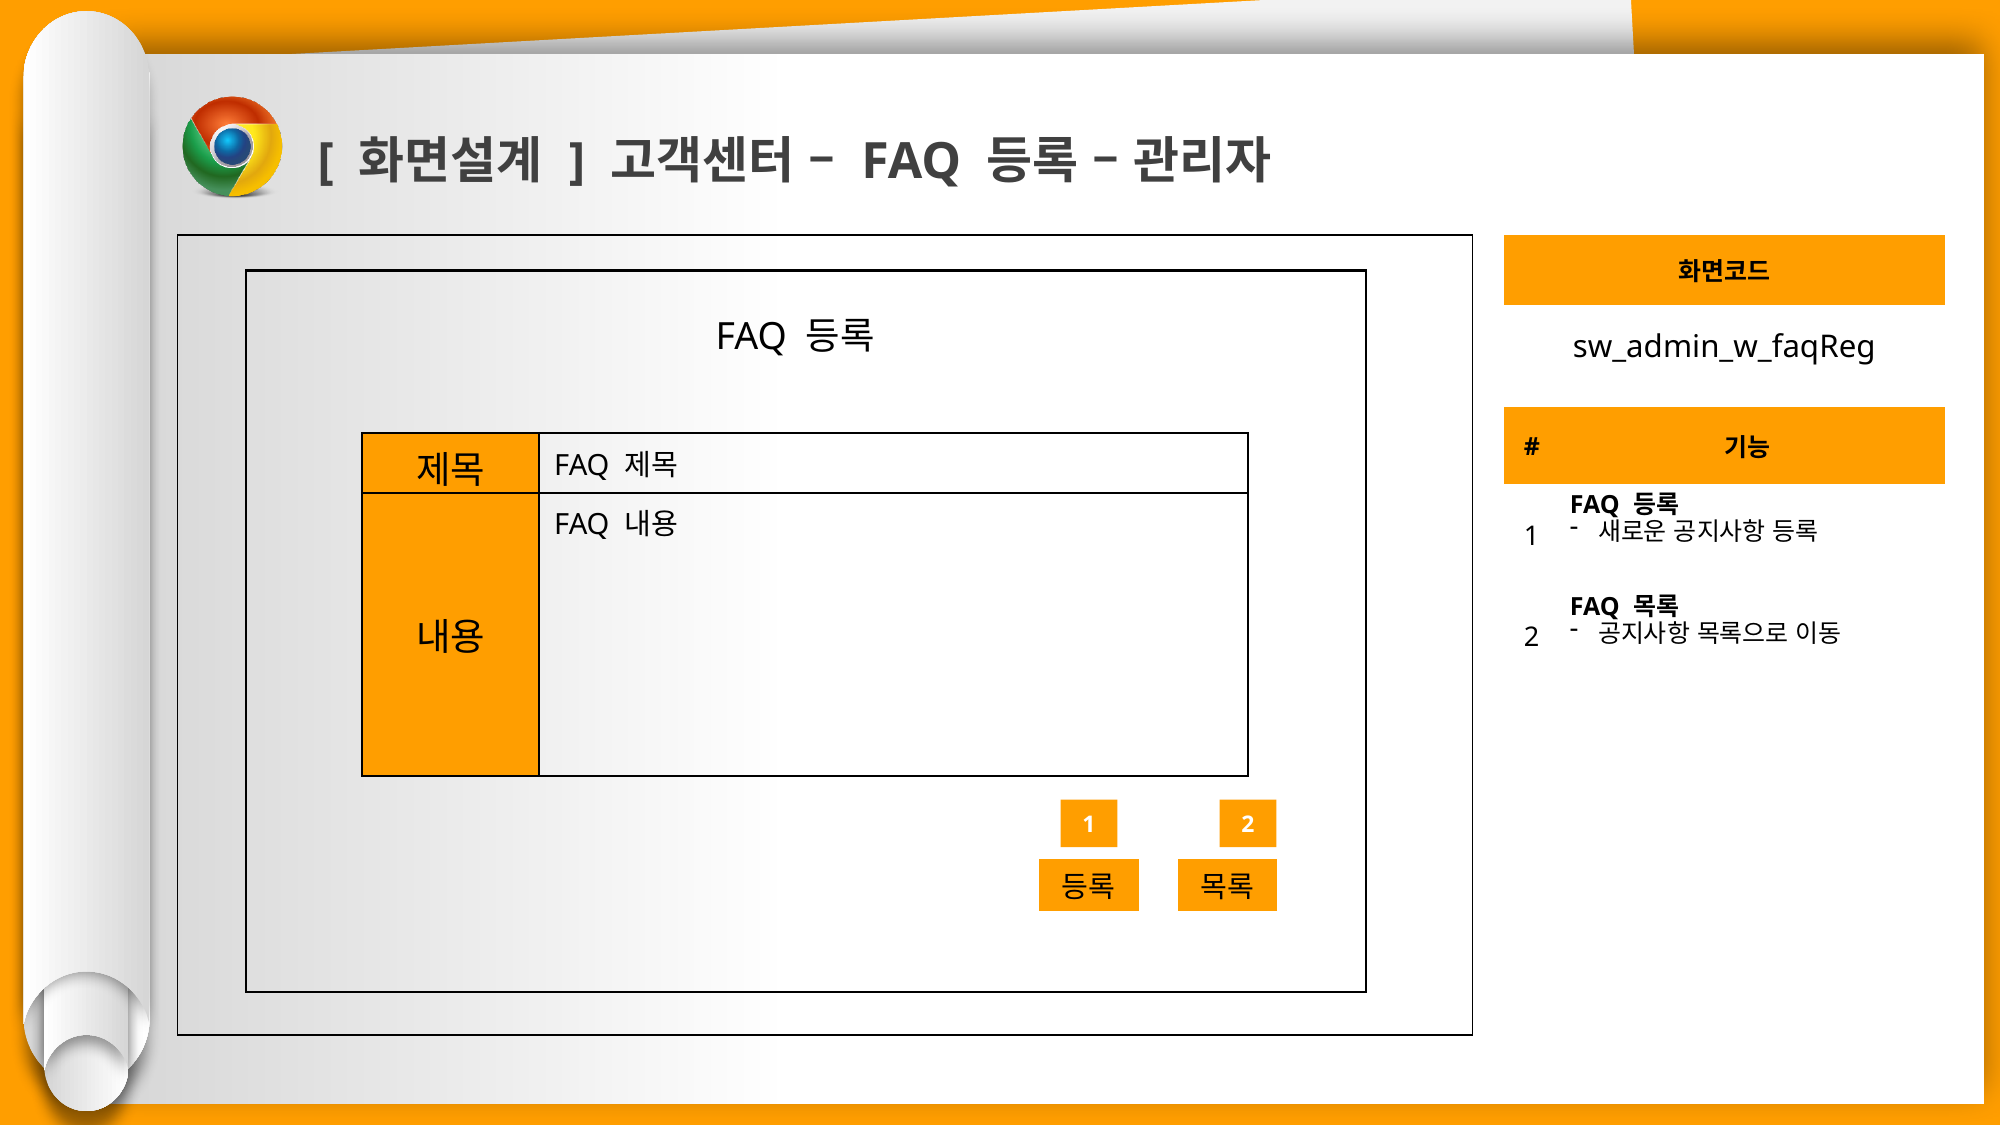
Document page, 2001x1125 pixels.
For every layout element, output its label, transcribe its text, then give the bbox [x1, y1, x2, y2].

table_cell 내용 [363, 494, 538, 775]
table_cell 2 [1504, 585, 1550, 687]
text_box 2 [1219, 799, 1278, 848]
table_header 제목 [363, 434, 538, 492]
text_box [23, 11, 150, 1111]
table_header FAQ 제목 [540, 434, 1247, 492]
text_box 1 [1060, 799, 1118, 848]
table_cell FAQ 목록 공지사항 목록으로 이동 [1550, 585, 1945, 687]
text_box [150, 53, 1985, 1104]
picture [177, 91, 287, 201]
table_cell 1 [1504, 484, 1550, 585]
text_box 목록 [1178, 859, 1277, 911]
text_box 등록 [1039, 859, 1139, 911]
text_box [ 화면설계 ] 고객센터 – FAQ 등록 – 관리자 [302, 91, 1745, 197]
table_header 화면코드 [1504, 235, 1945, 305]
table_header 기능 [1550, 407, 1945, 484]
text_box [245, 269, 1367, 993]
table_cell FAQ 내용 [540, 494, 1247, 775]
text_box [176, 234, 1473, 1036]
table_header # [1504, 407, 1550, 484]
table_cell FAQ 등록 새로운 공지사항 등록 [1550, 484, 1945, 585]
text_box [957, 0, 1633, 16]
table_cell sw_admin_w_faqReg [1504, 305, 1945, 385]
